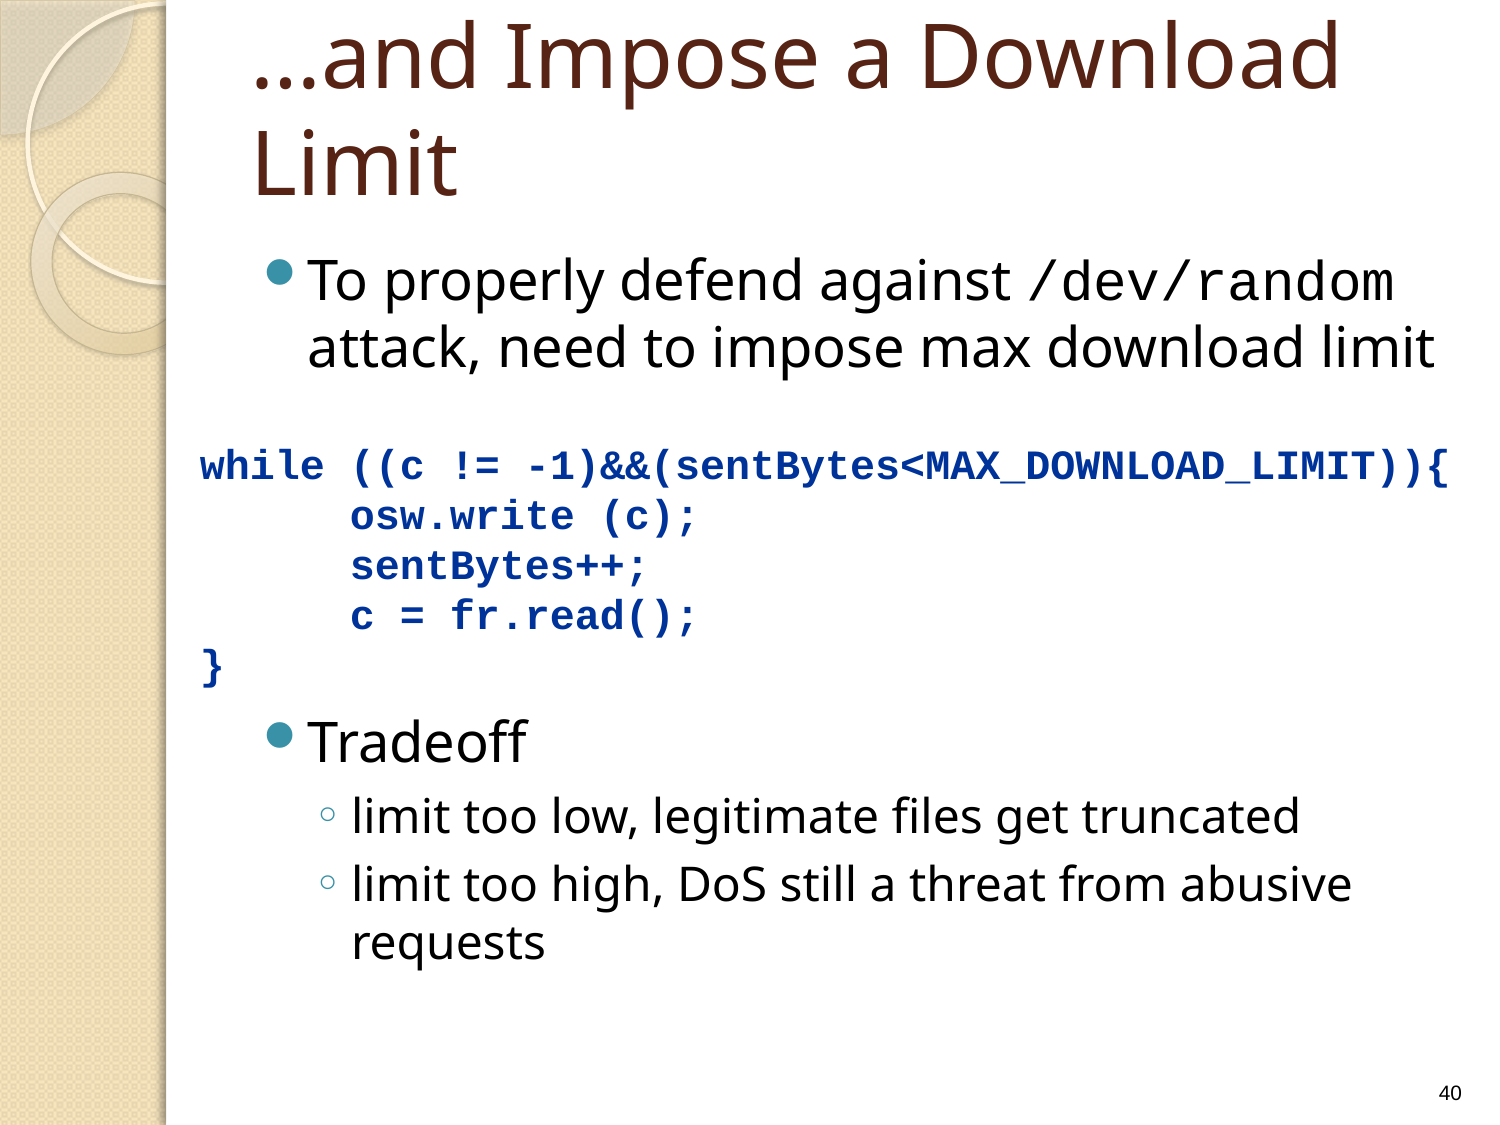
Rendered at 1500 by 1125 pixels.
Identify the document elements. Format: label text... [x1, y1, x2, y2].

list To properly defend against /dev/random attack, need to impose max download limit Tradeoff limit too low, legitimate files get truncated limit too high, DoS still a threat from abusive requests [235, 695, 1466, 1025]
title …and Impose a Download Limit [235, 12, 1466, 200]
list To properly defend against /dev/random attack, need to impose max download limit Tradeoff limit too low, legitimate files get truncated limit too high, DoS still a threat from abusive requests [235, 237, 1466, 430]
slide_number 40 [1413, 1034, 1488, 1113]
text_box while ((c != -1)&&(sentBytes<MAX_DOWNLOAD_LIMIT)){ osw.write (c); sentBytes++; c = fr.read(); } [185, 430, 1466, 695]
